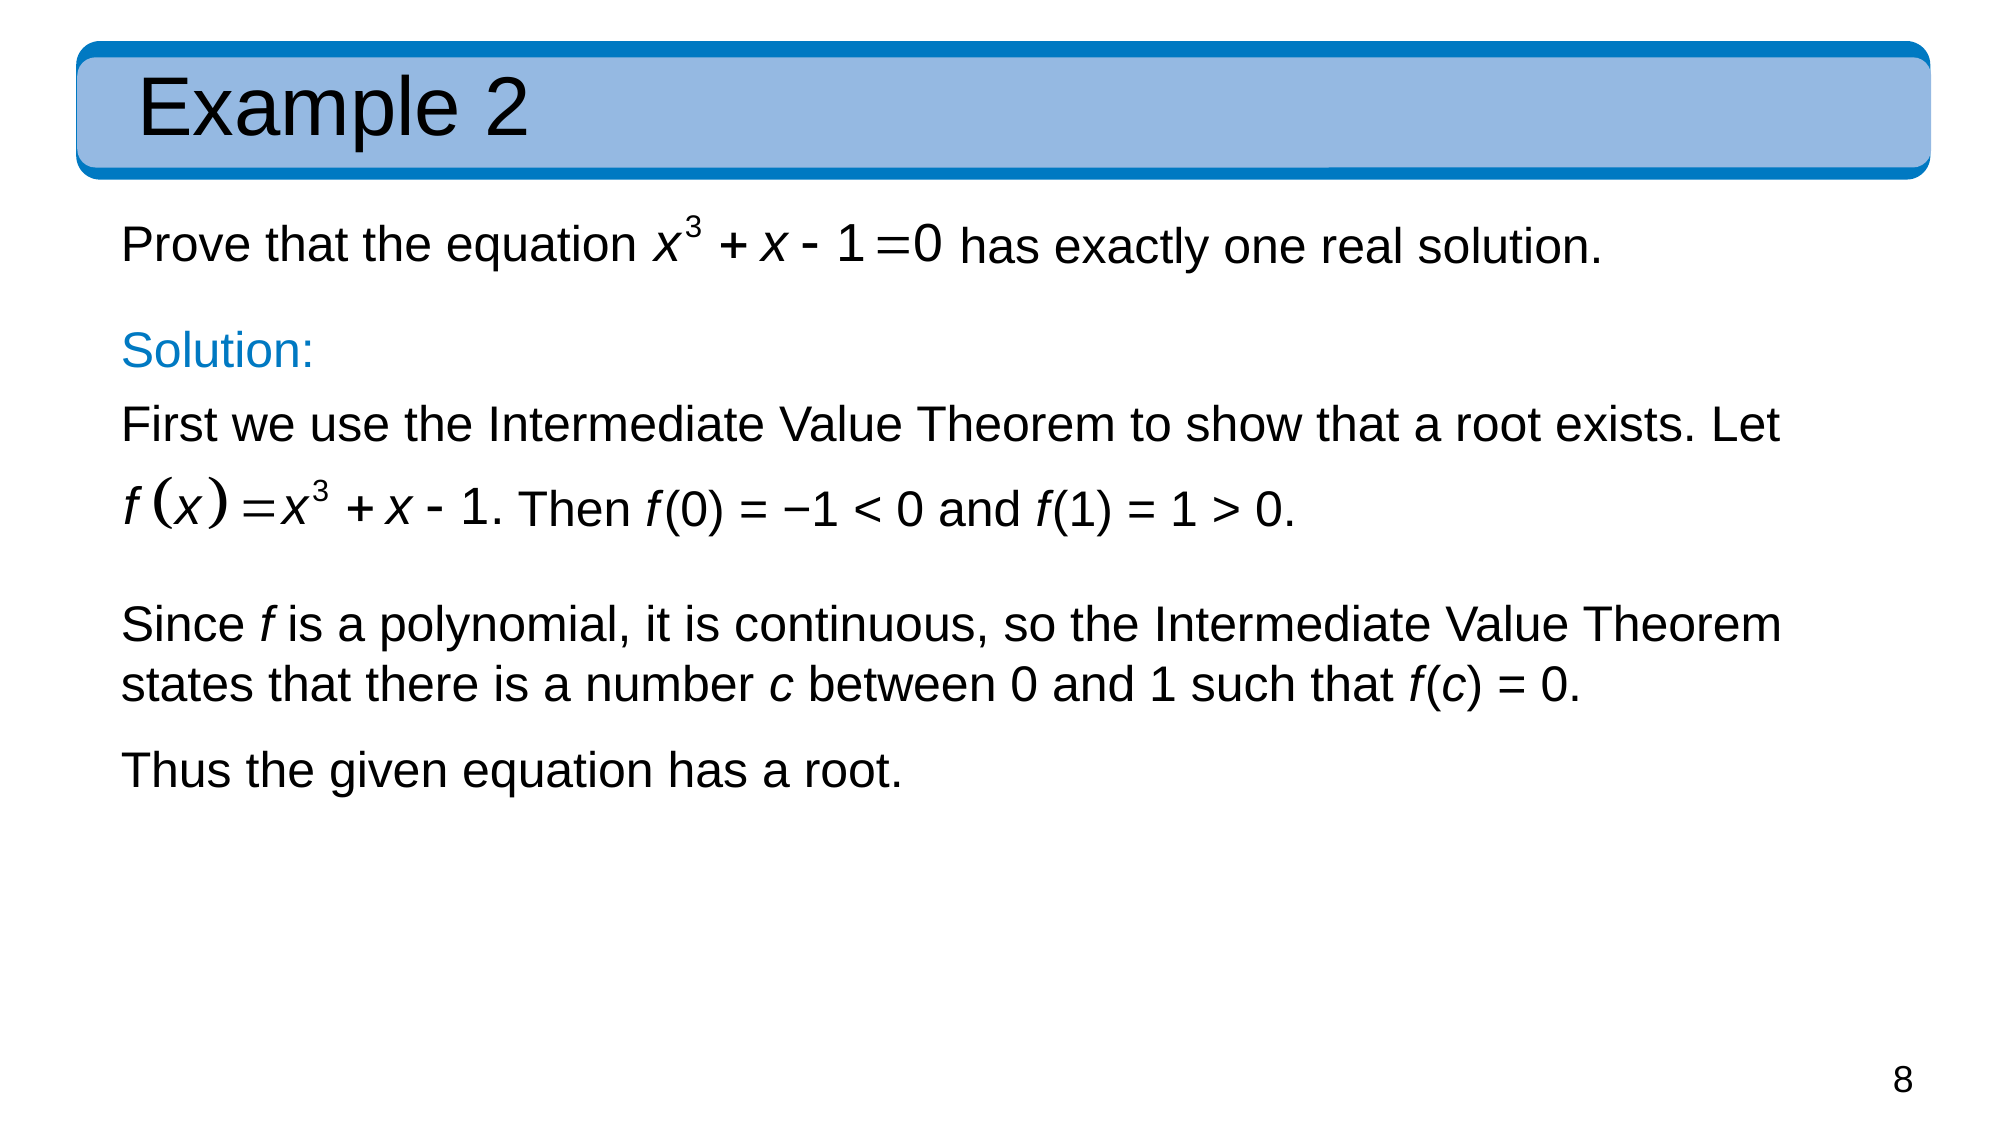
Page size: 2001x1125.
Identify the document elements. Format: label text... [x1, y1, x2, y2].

list Then f (0) = −1 < 0 and f (1) = 1 > 0. [517, 483, 1375, 535]
title Example 2 [137, 63, 1863, 160]
list Solution: First we use the Intermediate Value Theorem to show that a root exists. Let [120, 323, 1789, 456]
list Since f is a polynomial, it is continuous, so the Intermediate Value Theorem states that there is a number c between 0 and 1 such that f (c) = 0. Thus the given equation has a root. [120, 591, 1879, 802]
list Prove that the equation [120, 211, 642, 270]
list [649, 208, 948, 269]
list has exactly one real solution. [959, 213, 1789, 270]
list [121, 472, 507, 549]
